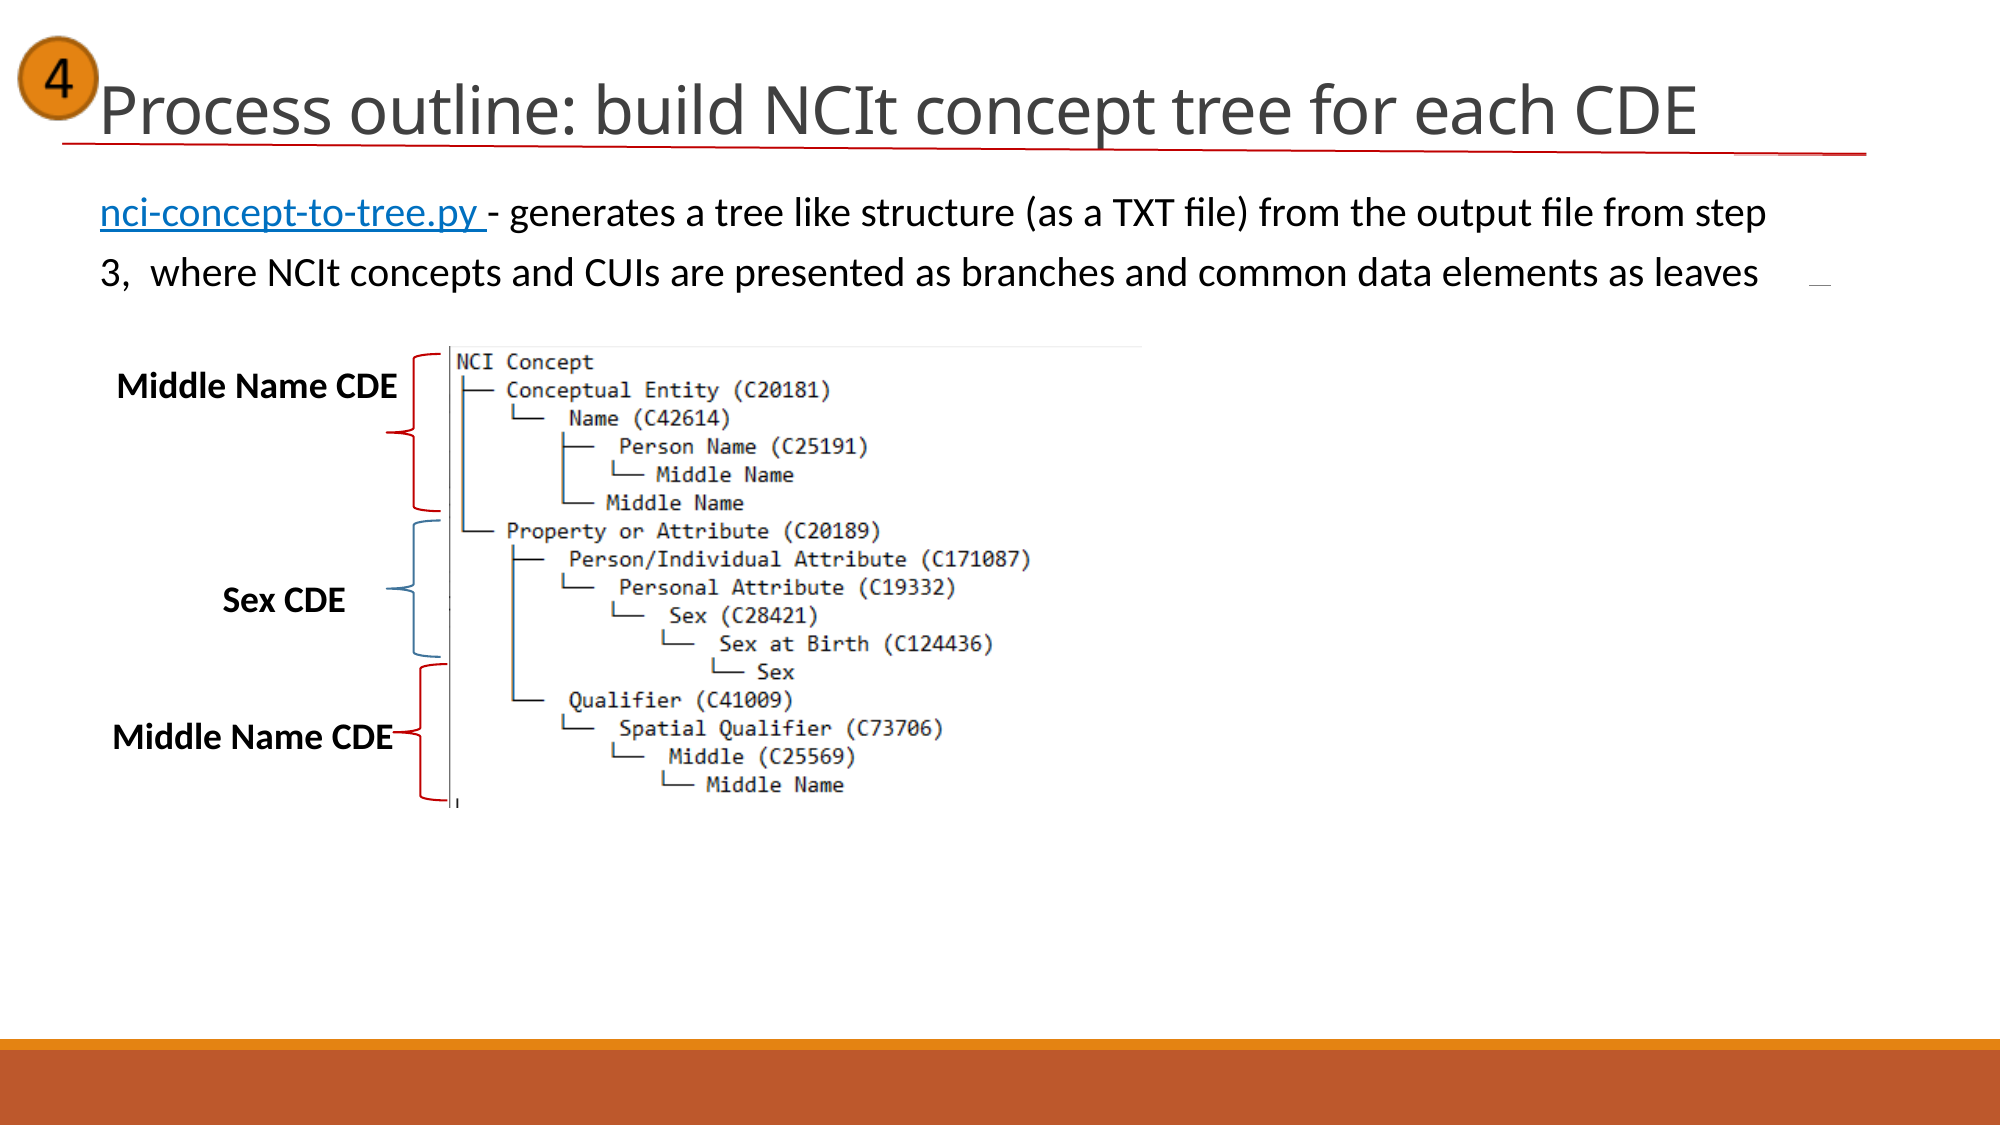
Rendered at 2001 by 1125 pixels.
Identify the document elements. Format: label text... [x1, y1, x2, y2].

text_box Sex CDE [441, 567, 446, 628]
text_box Sex CDE [207, 567, 412, 628]
picture [449, 346, 1143, 809]
text_box [385, 352, 441, 513]
text_box Middle Name CDE [101, 353, 422, 414]
text_box Middle Name CDE [97, 704, 419, 765]
text_box Middle Name CDE [441, 353, 446, 414]
title Process outline: build NCIt concept tree for each CDE [83, 10, 1830, 140]
picture [4, 20, 1867, 157]
text_box [385, 519, 441, 658]
text_box nci-concept-to-tree.py - generates a tree like structure (as a TXT file) from the output file from step 3, where NCIt concepts and CUIs are presented as branches and common data elements as leaves [27, 167, 1809, 302]
text_box [392, 663, 446, 802]
